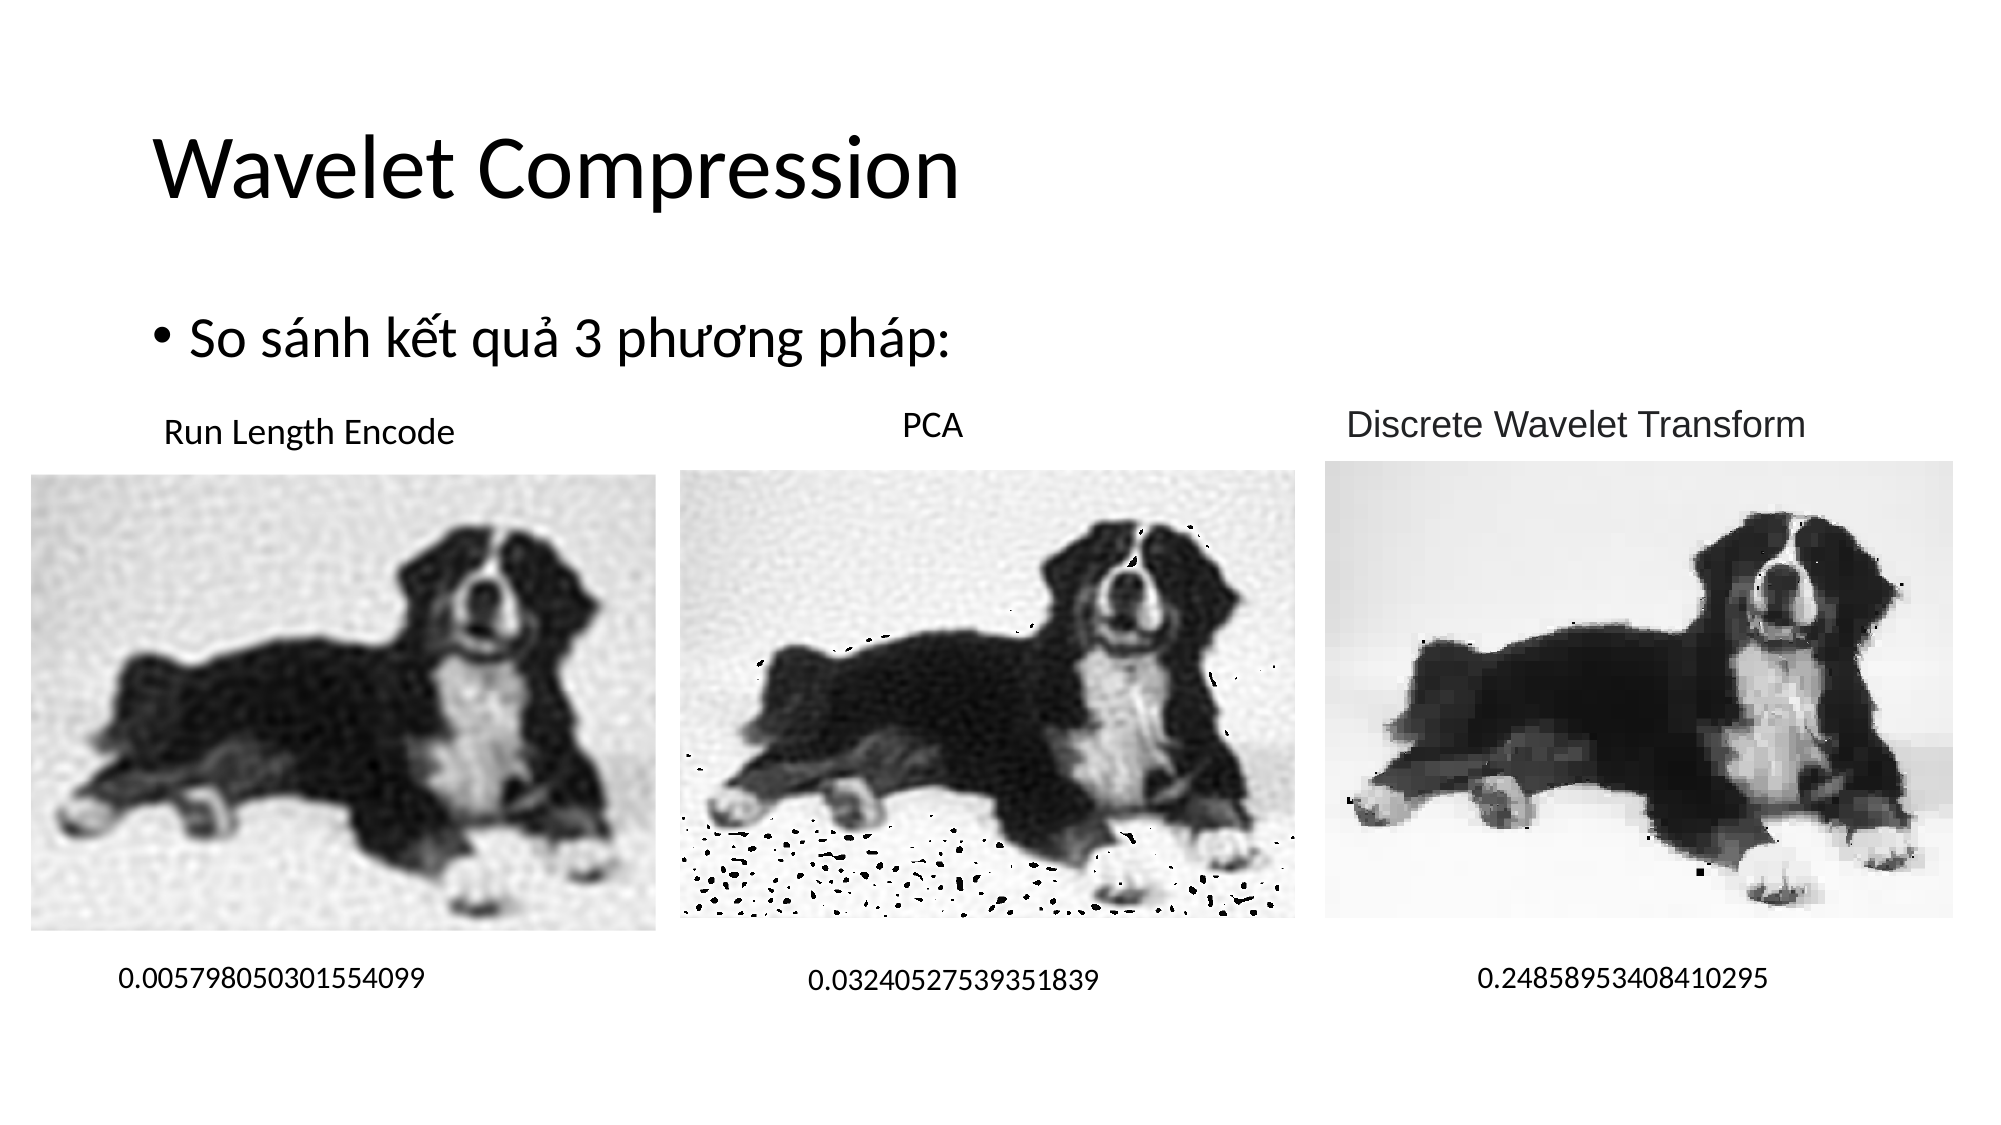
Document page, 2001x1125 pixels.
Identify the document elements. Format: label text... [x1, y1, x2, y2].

list So sánh kết quả 3 phương pháp: [137, 299, 1863, 1014]
title Wavelet Compression [137, 59, 1863, 278]
picture [679, 470, 1296, 919]
text_box 0.24858953408410295 [1462, 949, 1882, 1011]
text_box Discrete Wavelet Transform [1331, 392, 2000, 498]
text_box 0.005798050301554099 [103, 949, 534, 1011]
text_box Run Length Encode [148, 399, 559, 460]
picture [1324, 461, 1953, 919]
picture [31, 474, 660, 936]
text_box PCA [887, 392, 1029, 453]
text_box 0.03240527539351839 [793, 951, 1213, 1013]
